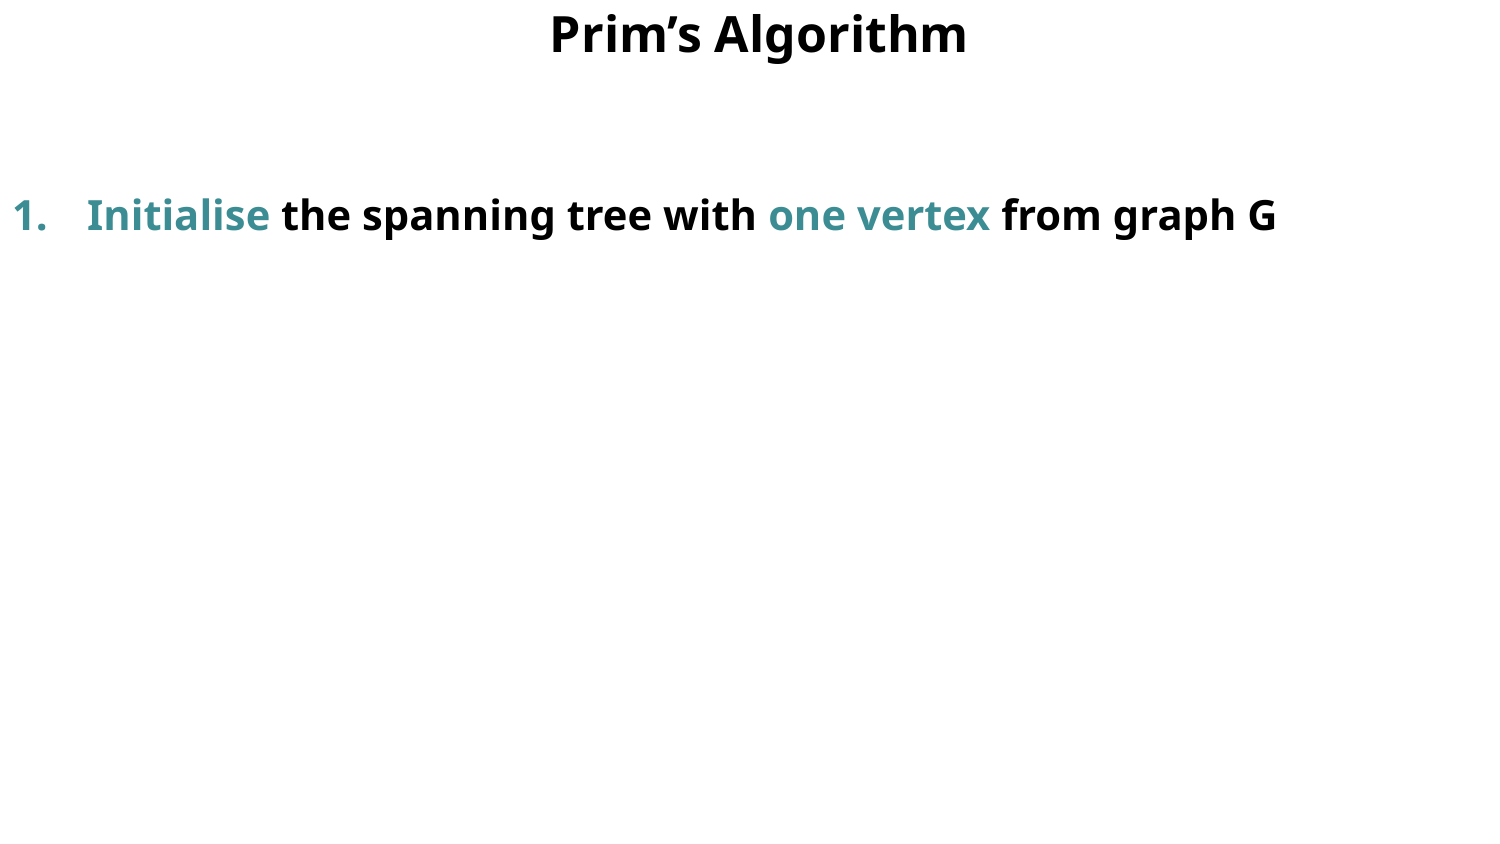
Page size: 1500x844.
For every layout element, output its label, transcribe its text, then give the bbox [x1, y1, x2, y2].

text_box Prim’s Algorithm [485, 0, 1034, 71]
text_box Initialise the spanning tree with one vertex from graph G [0, 181, 1500, 307]
